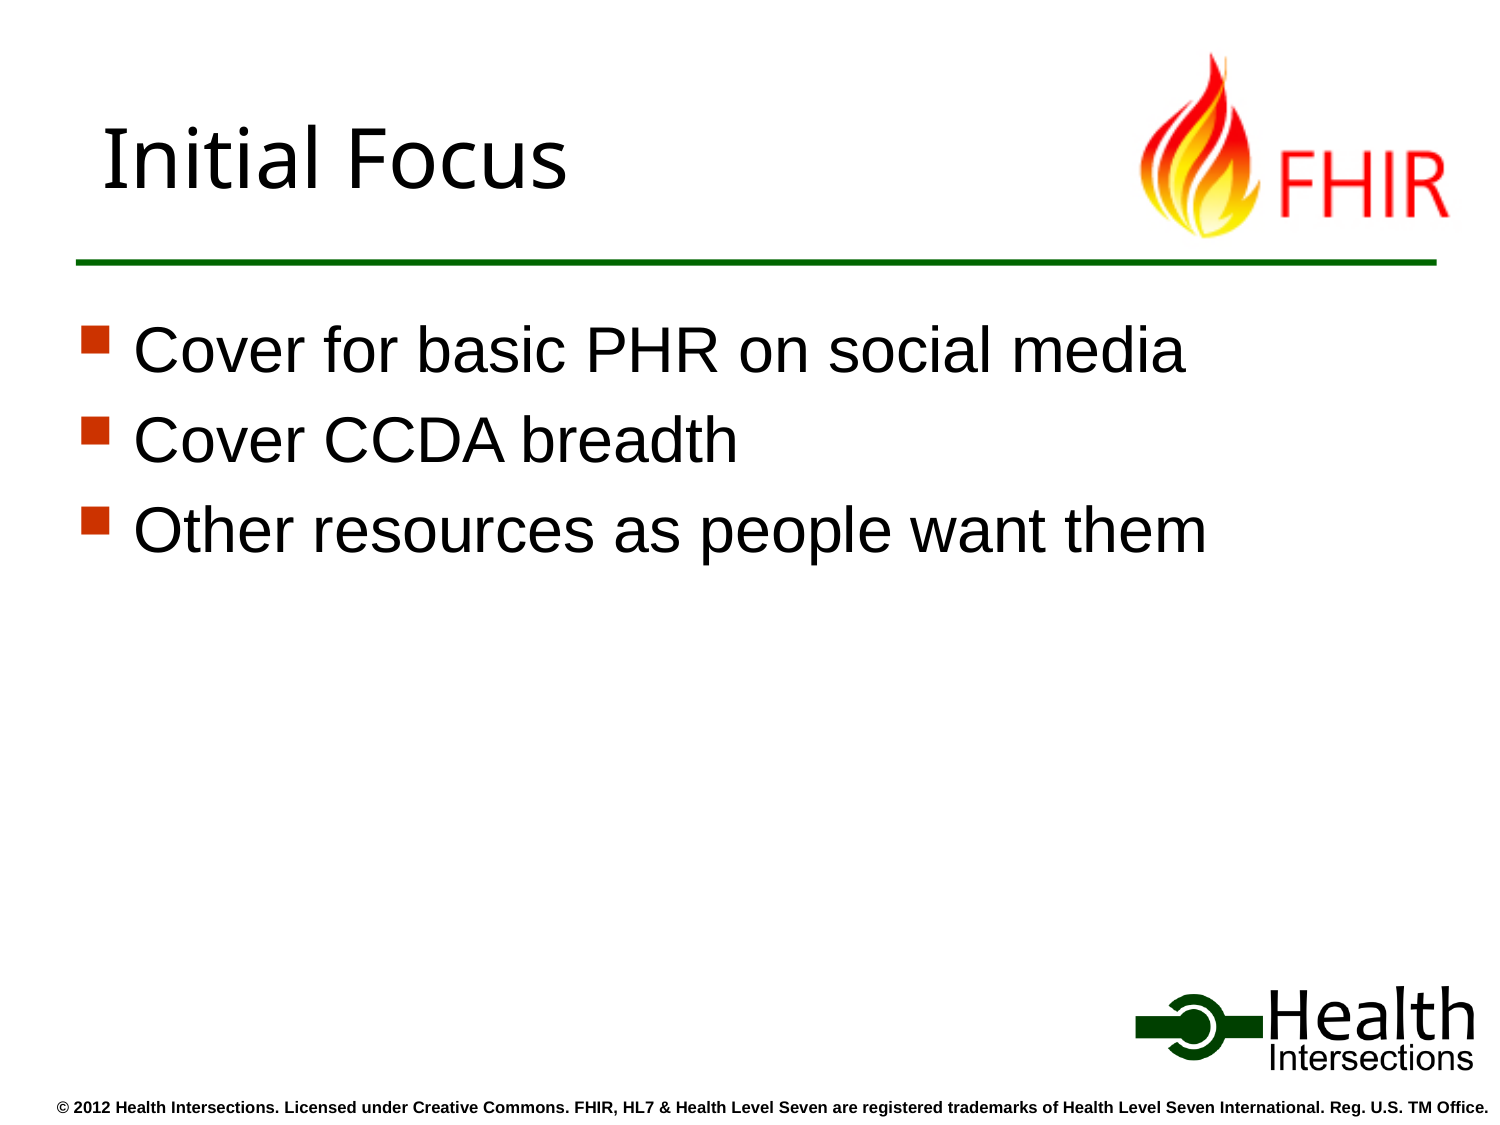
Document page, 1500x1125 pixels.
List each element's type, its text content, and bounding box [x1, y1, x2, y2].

picture [1133, 984, 1475, 1071]
title Initial Focus [87, 77, 1122, 213]
picture [1127, 42, 1462, 249]
list Cover for basic PHR on social media Cover CCDA breadth Other resources as people want them [62, 299, 1438, 1025]
